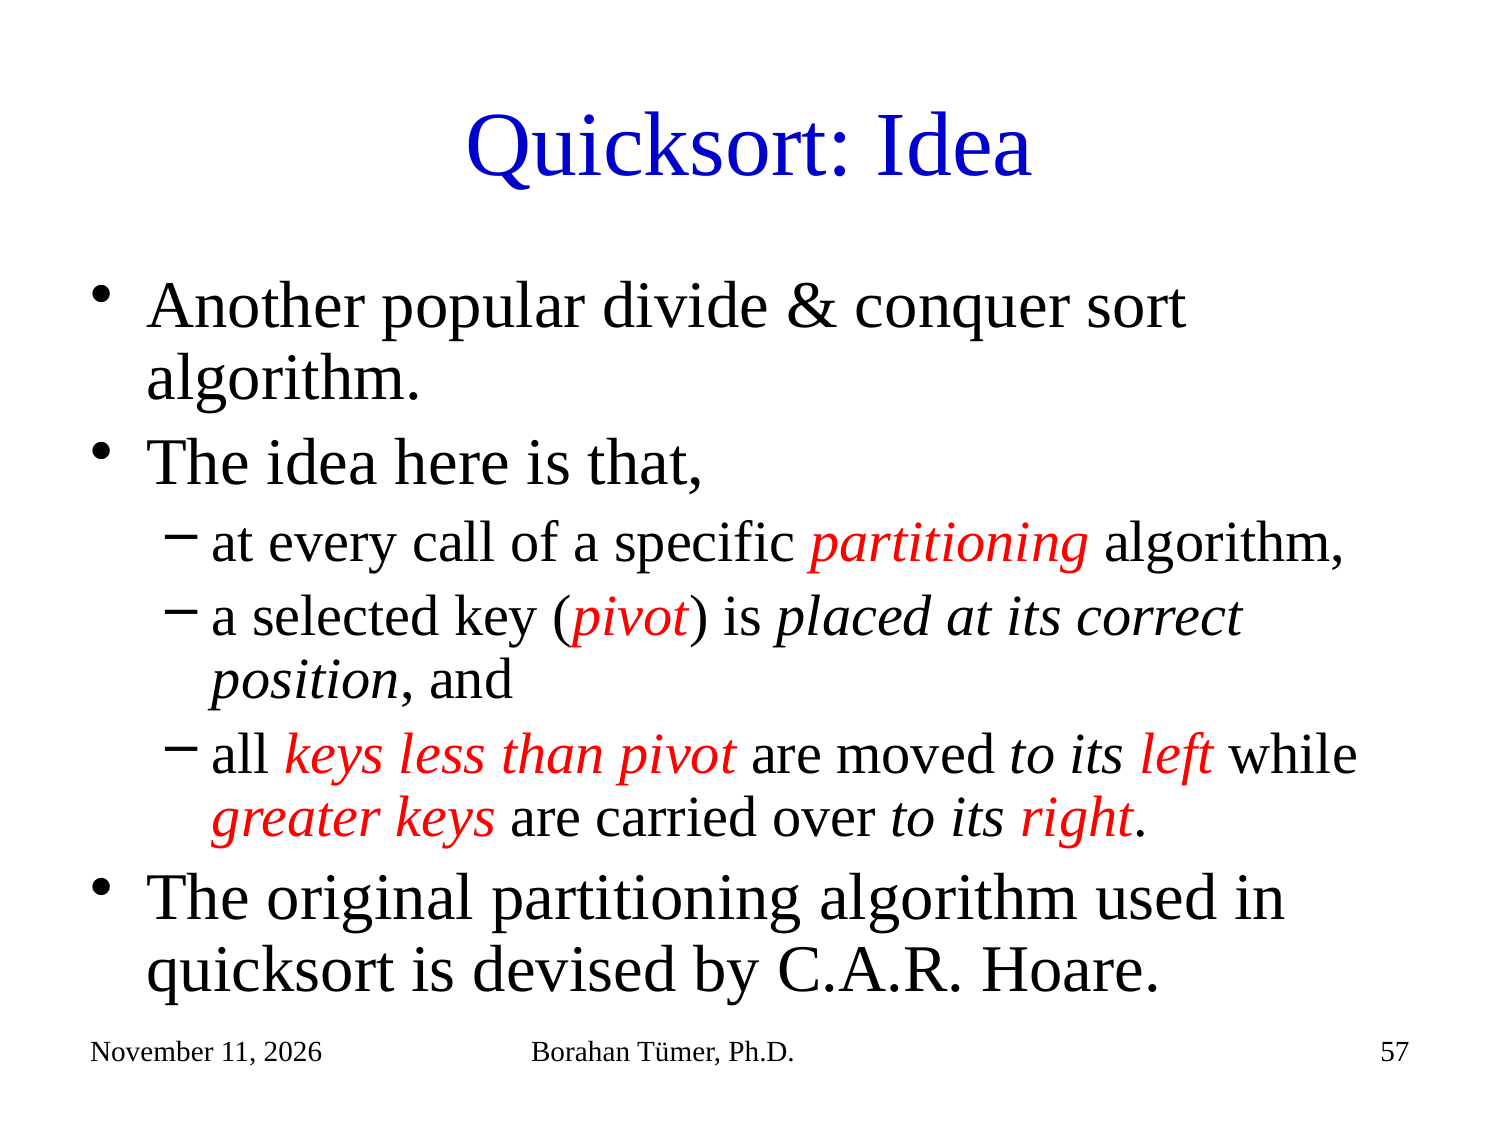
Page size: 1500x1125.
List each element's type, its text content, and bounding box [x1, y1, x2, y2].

title Quicksort: Idea [75, 45, 1425, 233]
footer Borahan Tümer, Ph.D. [512, 1024, 988, 1103]
slide_number 57 [1074, 1024, 1425, 1103]
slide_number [75, 1024, 425, 1103]
list Another popular divide & conquer sort algorithm. The idea here is that, at every call of a specific partitioning algorithm, a selected key (pivot) is placed at its correct position, and all keys less than pivot are moved to its left while greater keys are carried over to its right. The original partitioning algorithm used in quicksort is devised by C.A.R. Hoare. [75, 262, 1425, 1005]
